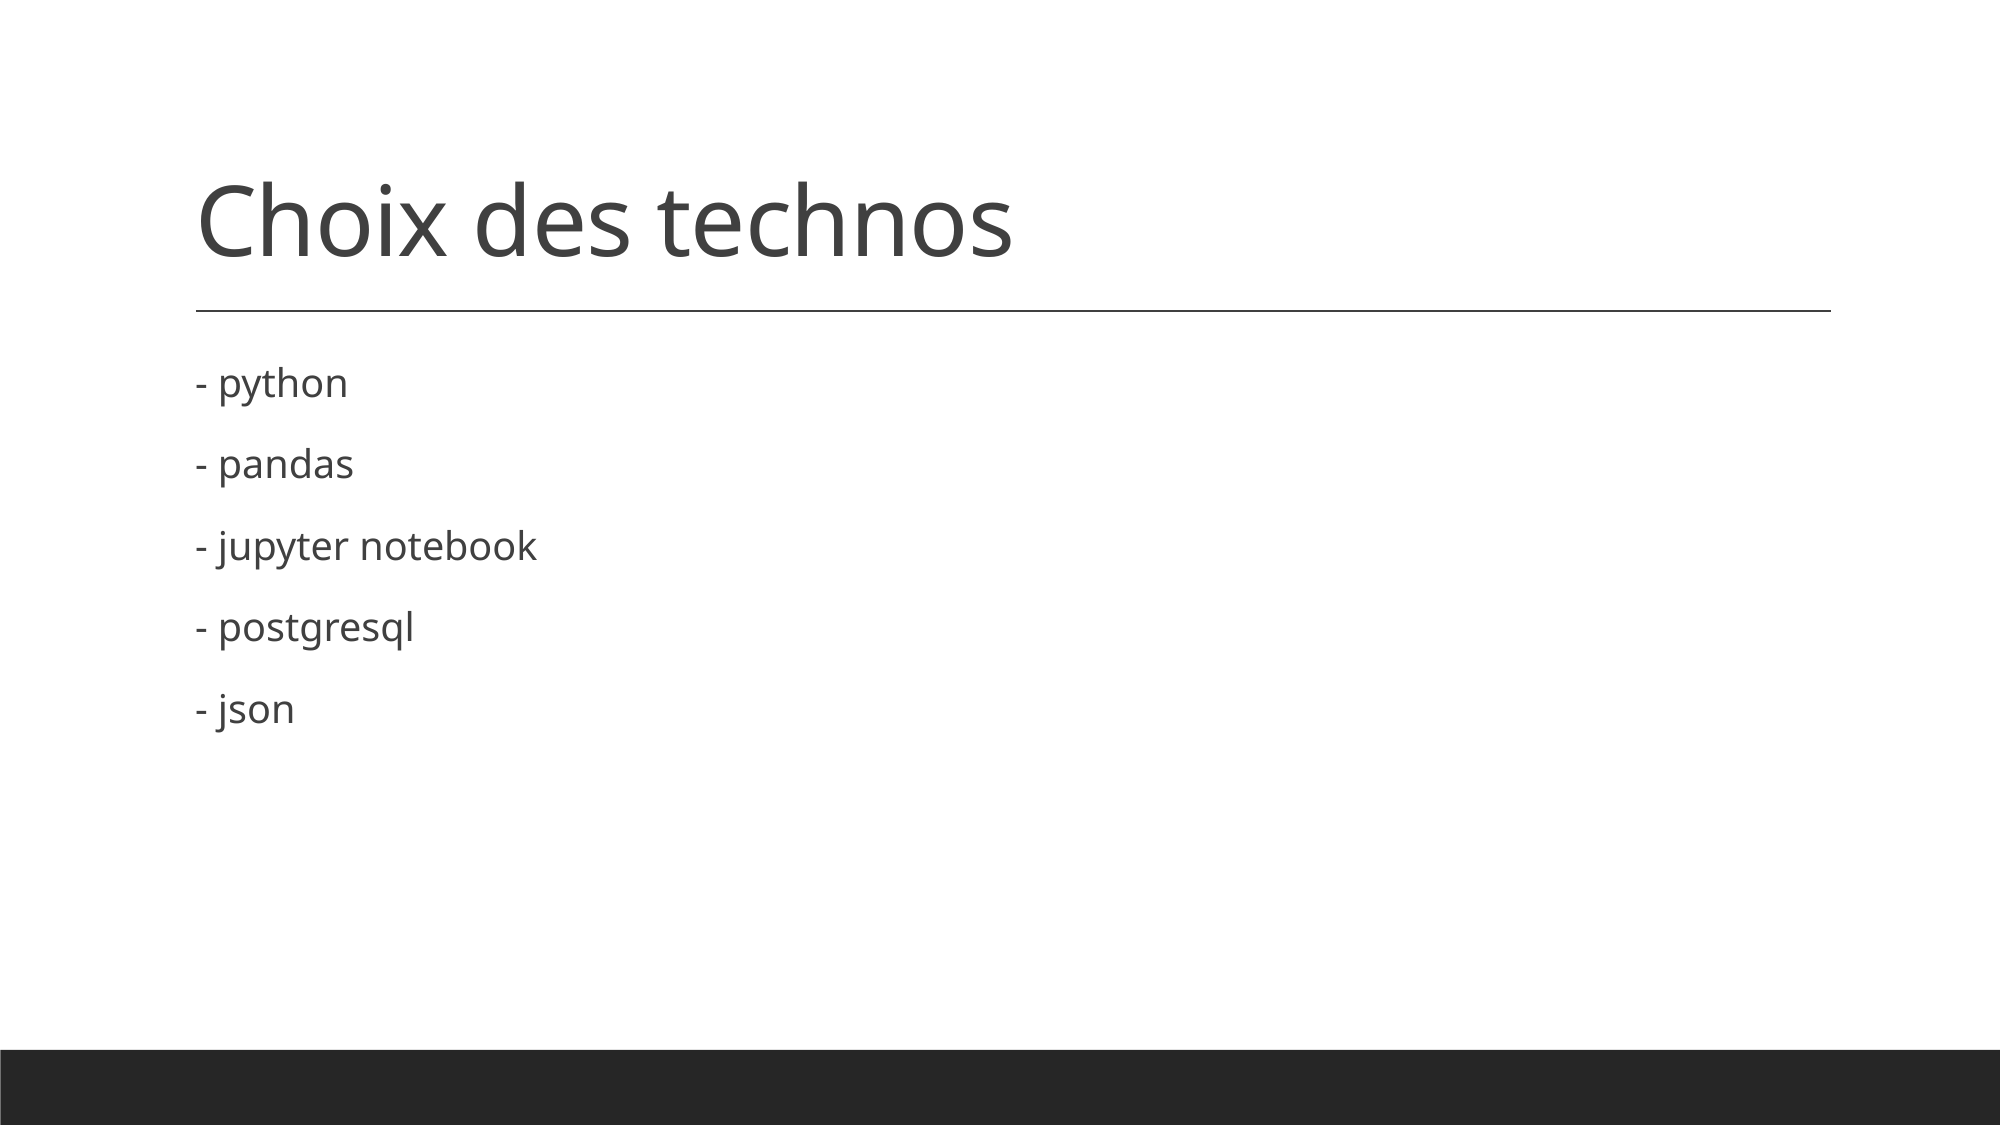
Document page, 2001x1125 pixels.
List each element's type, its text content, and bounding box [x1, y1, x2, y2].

title Choix des technos [180, 47, 1830, 285]
list - python - pandas - jupyter notebook - postgresql - json [180, 345, 1830, 963]
